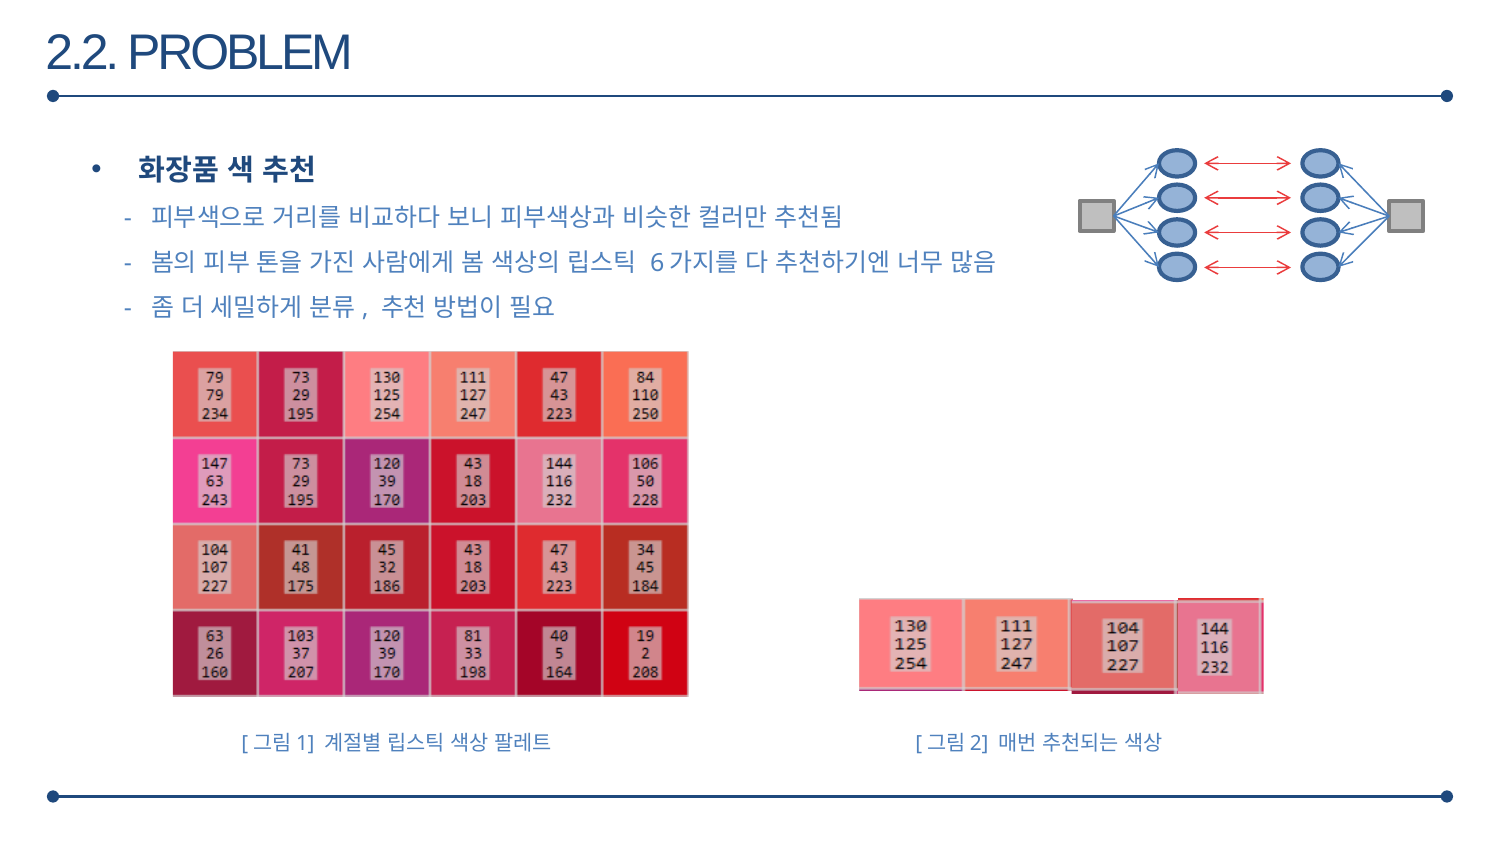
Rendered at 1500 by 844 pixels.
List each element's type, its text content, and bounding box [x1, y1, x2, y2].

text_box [858, 598, 1264, 694]
picture [172, 350, 689, 697]
text_box 2.2. PROBLEM [30, 12, 368, 88]
text_box 화장품 색 추천 - 피부색으로 거리를 비교하다 보니 피부색상과 비슷한 컬러만 추천됨 - 봄의 피부 톤을 가진 사람에게 봄 색상의 립스틱 6가지를 다 추천하기엔 너무 많음 - 좀 더 세밀하게 분류, 추천 방법이 필요 [그림1] 계절별 립스틱 색상 팔레트 [그림2] 매번 추천되는 색상 [76, 126, 1424, 763]
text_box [1079, 149, 1424, 281]
